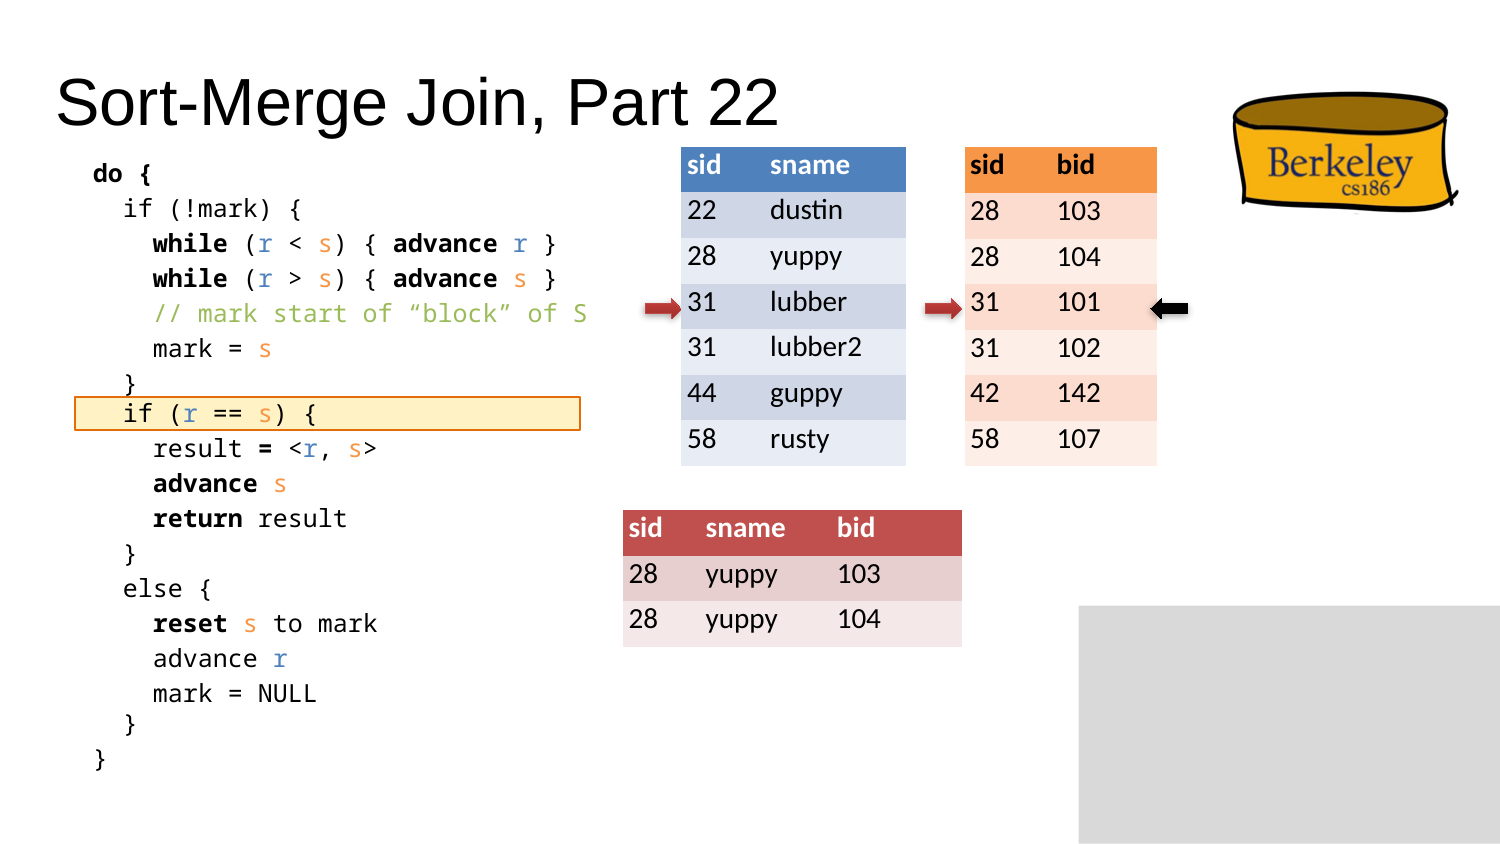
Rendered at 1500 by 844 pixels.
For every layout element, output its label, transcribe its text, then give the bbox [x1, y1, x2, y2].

table_cell 103 [831, 556, 962, 601]
table_header sid [623, 510, 700, 556]
table_header bid [831, 510, 962, 556]
picture [1275, 89, 1459, 150]
text_box [1150, 298, 1188, 319]
table_cell 28 [623, 601, 700, 647]
table_cell yuppy [700, 601, 831, 647]
table_header sname [700, 510, 831, 556]
title Sort-Merge Join, Part 22 [40, 51, 1275, 239]
table_cell yuppy [700, 556, 831, 601]
text_box do { if (!mark) { while (r < s) { advance r } while (r > s) { advance s } // mark start of “block” of S mark = s } if (r == s) { result = <r, s> advance s return result } else { reset s to mark advance r mark = NULL } } [78, 150, 1500, 580]
table_cell 104 [831, 601, 962, 647]
table_cell 28 [623, 556, 700, 601]
